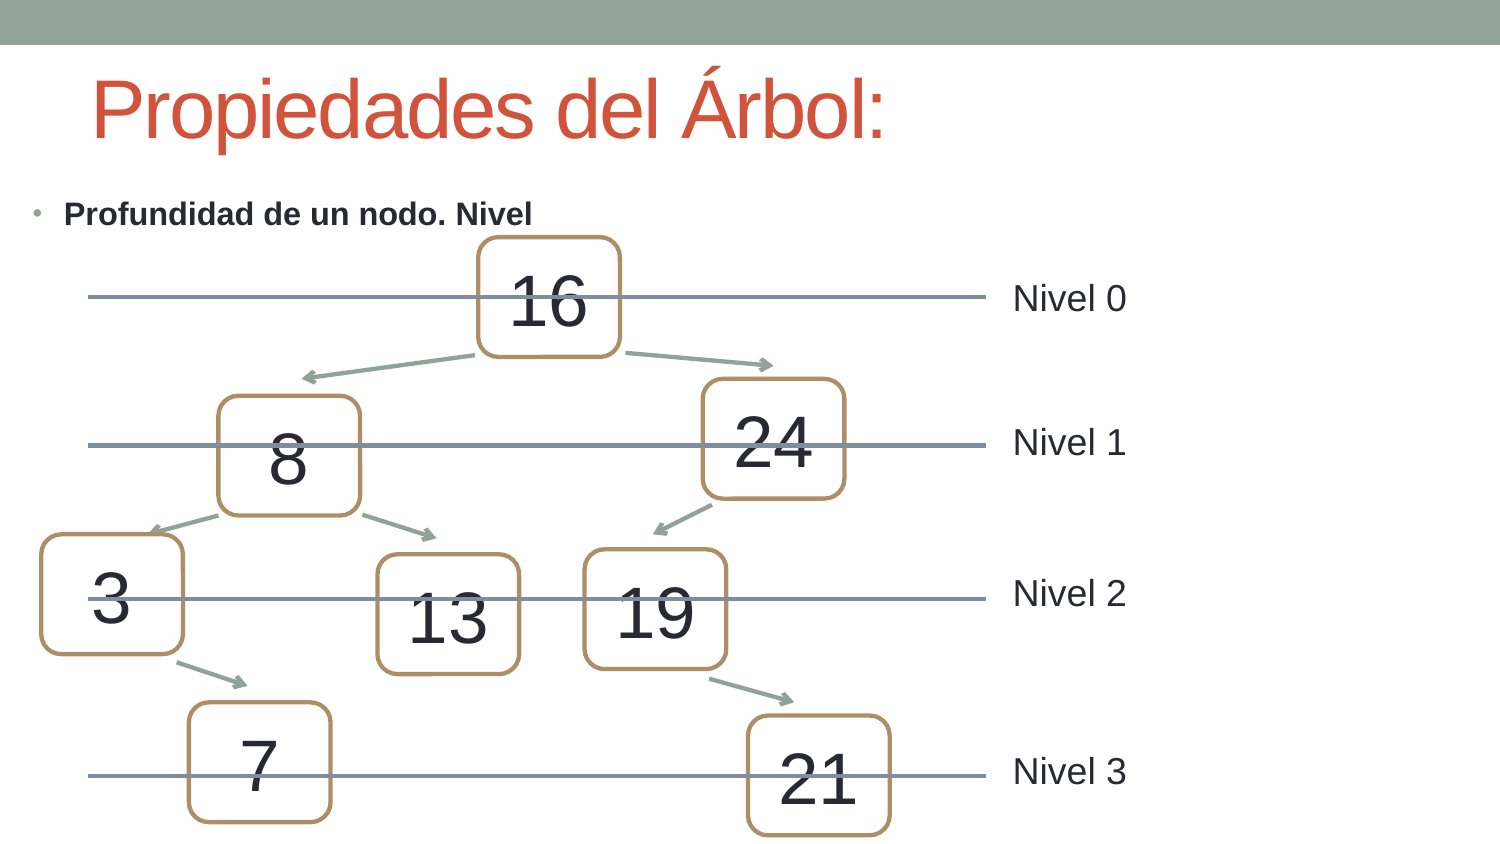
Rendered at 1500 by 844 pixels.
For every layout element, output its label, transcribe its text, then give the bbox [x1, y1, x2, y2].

text_box 24 [700, 453, 847, 501]
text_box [362, 514, 437, 539]
text_box 19 [582, 547, 729, 595]
text_box 7 [186, 785, 333, 825]
text_box Nivel 3 [998, 739, 1282, 799]
text_box 3 [39, 532, 186, 657]
text_box 16 [476, 234, 623, 293]
text_box 16 [476, 305, 623, 360]
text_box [708, 678, 795, 703]
text_box 13 [375, 608, 522, 677]
text_box Nivel 0 [998, 266, 1282, 327]
text_box 13 [375, 552, 522, 595]
text_box 21 [745, 713, 892, 773]
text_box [147, 515, 219, 535]
text_box 7 [186, 700, 333, 773]
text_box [301, 354, 476, 379]
text_box 8 [216, 393, 363, 442]
list Profundidad de un nodo. Nivel [17, 185, 561, 269]
text_box 19 [582, 608, 729, 672]
title Propiedades del Árbol: [75, 43, 1425, 166]
text_box 21 [745, 785, 892, 838]
text_box 24 [700, 376, 847, 442]
text_box 8 [216, 453, 363, 518]
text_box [652, 504, 713, 535]
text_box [176, 661, 248, 687]
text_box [625, 352, 774, 366]
text_box Nivel 1 [998, 410, 1282, 470]
text_box Nivel 2 [998, 562, 1282, 622]
